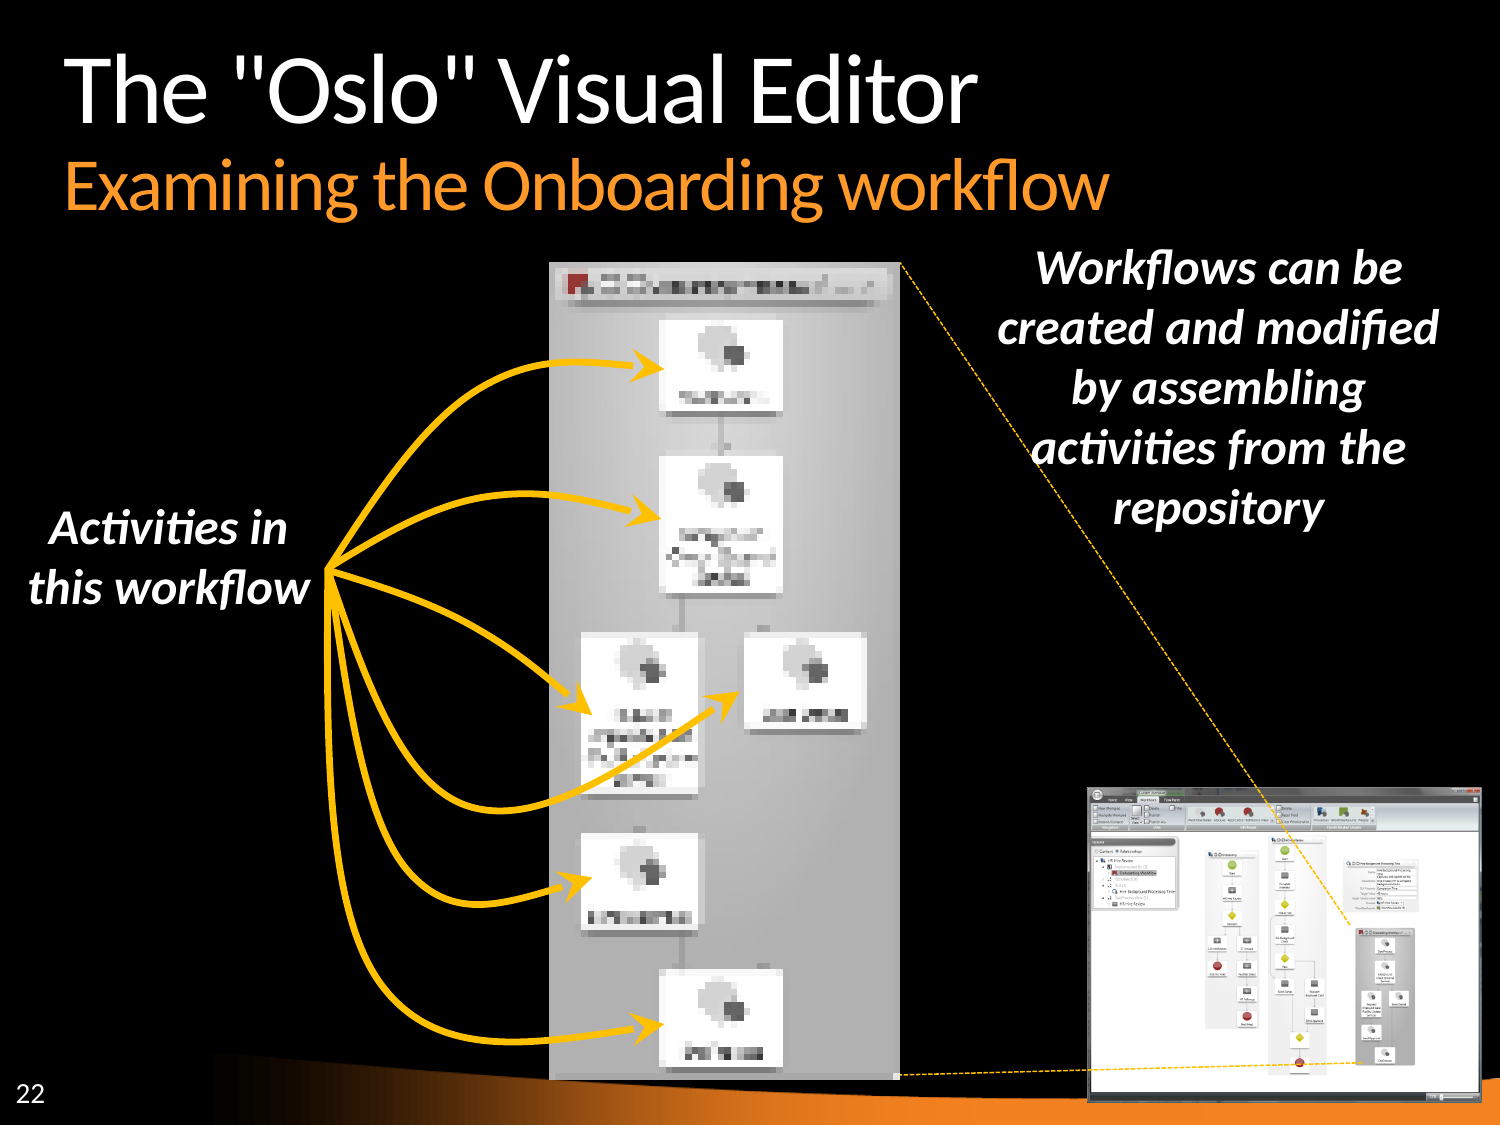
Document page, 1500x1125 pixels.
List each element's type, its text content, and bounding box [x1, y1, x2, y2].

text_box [549, 262, 1363, 1080]
text_box Workflows can be created and modified by assembling activities from the repository [975, 227, 1463, 543]
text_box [0, 354, 740, 1061]
picture [0, 0, 1500, 1125]
title The "Oslo" Visual Editor Examining the Onboarding workflow [63, 37, 1438, 229]
